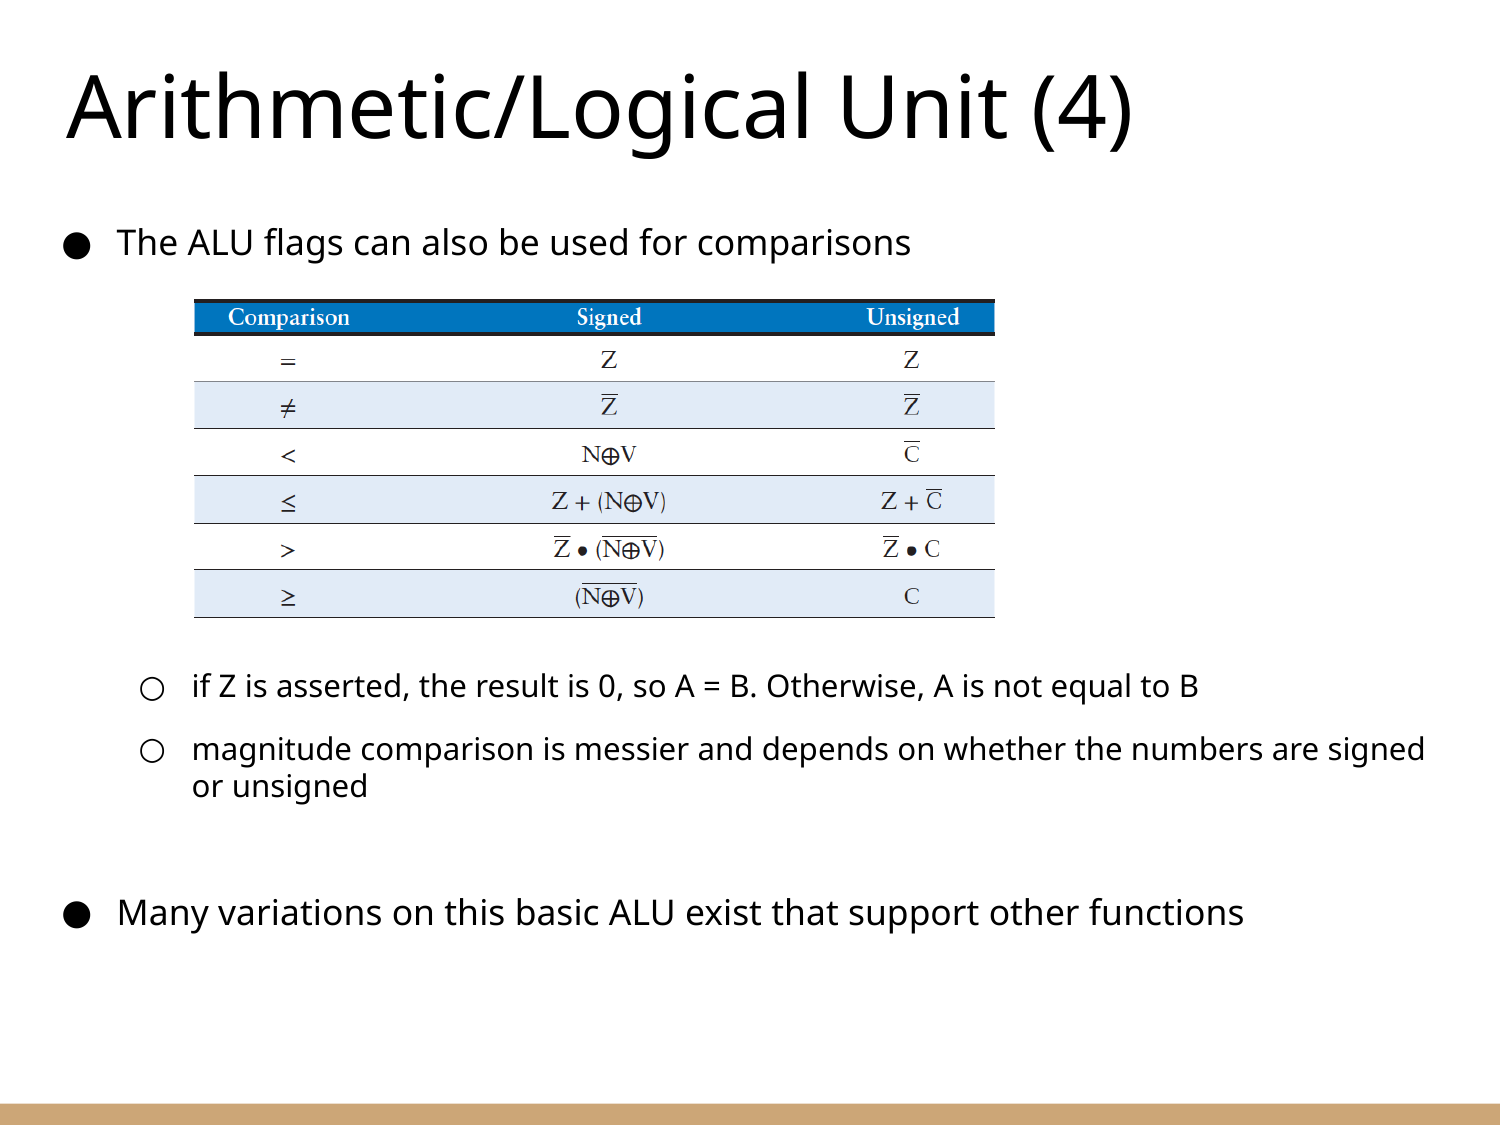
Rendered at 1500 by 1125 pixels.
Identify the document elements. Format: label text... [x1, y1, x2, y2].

title Arithmetic/Logical Unit (4) [51, 69, 1449, 172]
list The ALU flags can also be used for comparisons if Z is asserted, the result is 0, so A = B. Otherwise, A is not equal to B magnitude comparison is messier and depends on whether the numbers are signed or unsigned Many variations on this basic ALU exist that support other functions [26, 198, 1474, 1077]
picture [191, 294, 1003, 624]
